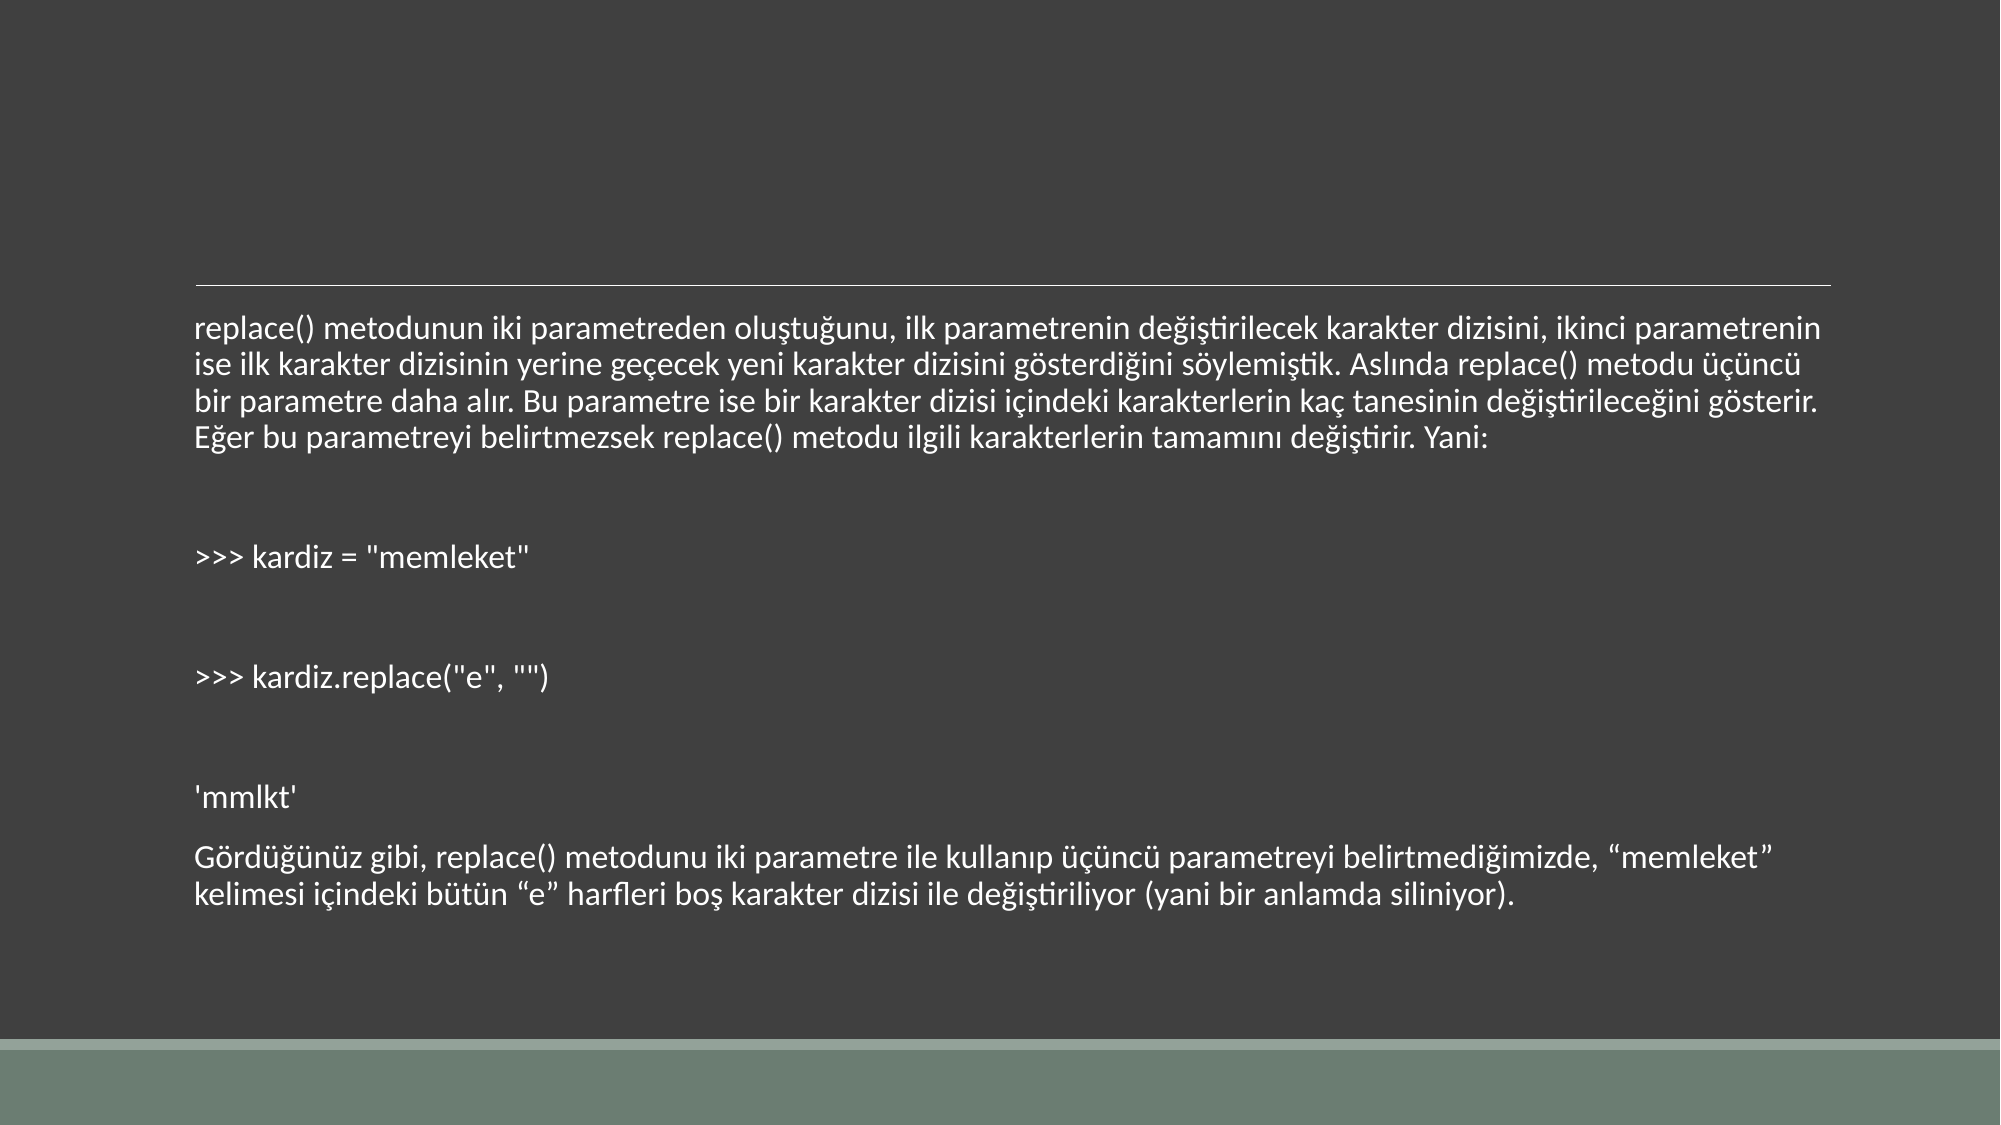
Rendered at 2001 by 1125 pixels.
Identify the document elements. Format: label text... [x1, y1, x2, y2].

list replace() metodunun iki parametreden oluştuğunu, ilk parametrenin değiştirilecek karakter dizisini, ikinci parametrenin ise ilk karakter dizisinin yerine geçecek yeni karakter dizisini gösterdiğini söylemiştik. Aslında replace() metodu üçüncü bir parametre daha alır. Bu parametre ise bir karakter dizisi içindeki karakterlerin kaç tanesinin değiştirileceğini gösterir. Eğer bu parametreyi belirtmezsek replace() metodu ilgili karakterlerin tamamını değiştirir. Yani: >>> kardiz = "memleket" >>> kardiz.replace("e", "") 'mmlkt' Gördüğünüz gibi, replace() metodunu iki parametre ile kullanıp üçüncü parametreyi belirtmediğimizde, “memleket” kelimesi içindeki bütün “e” harfleri boş karakter dizisi ile değiştiriliyor (yani bir anlamda siliniyor). [180, 302, 1830, 963]
